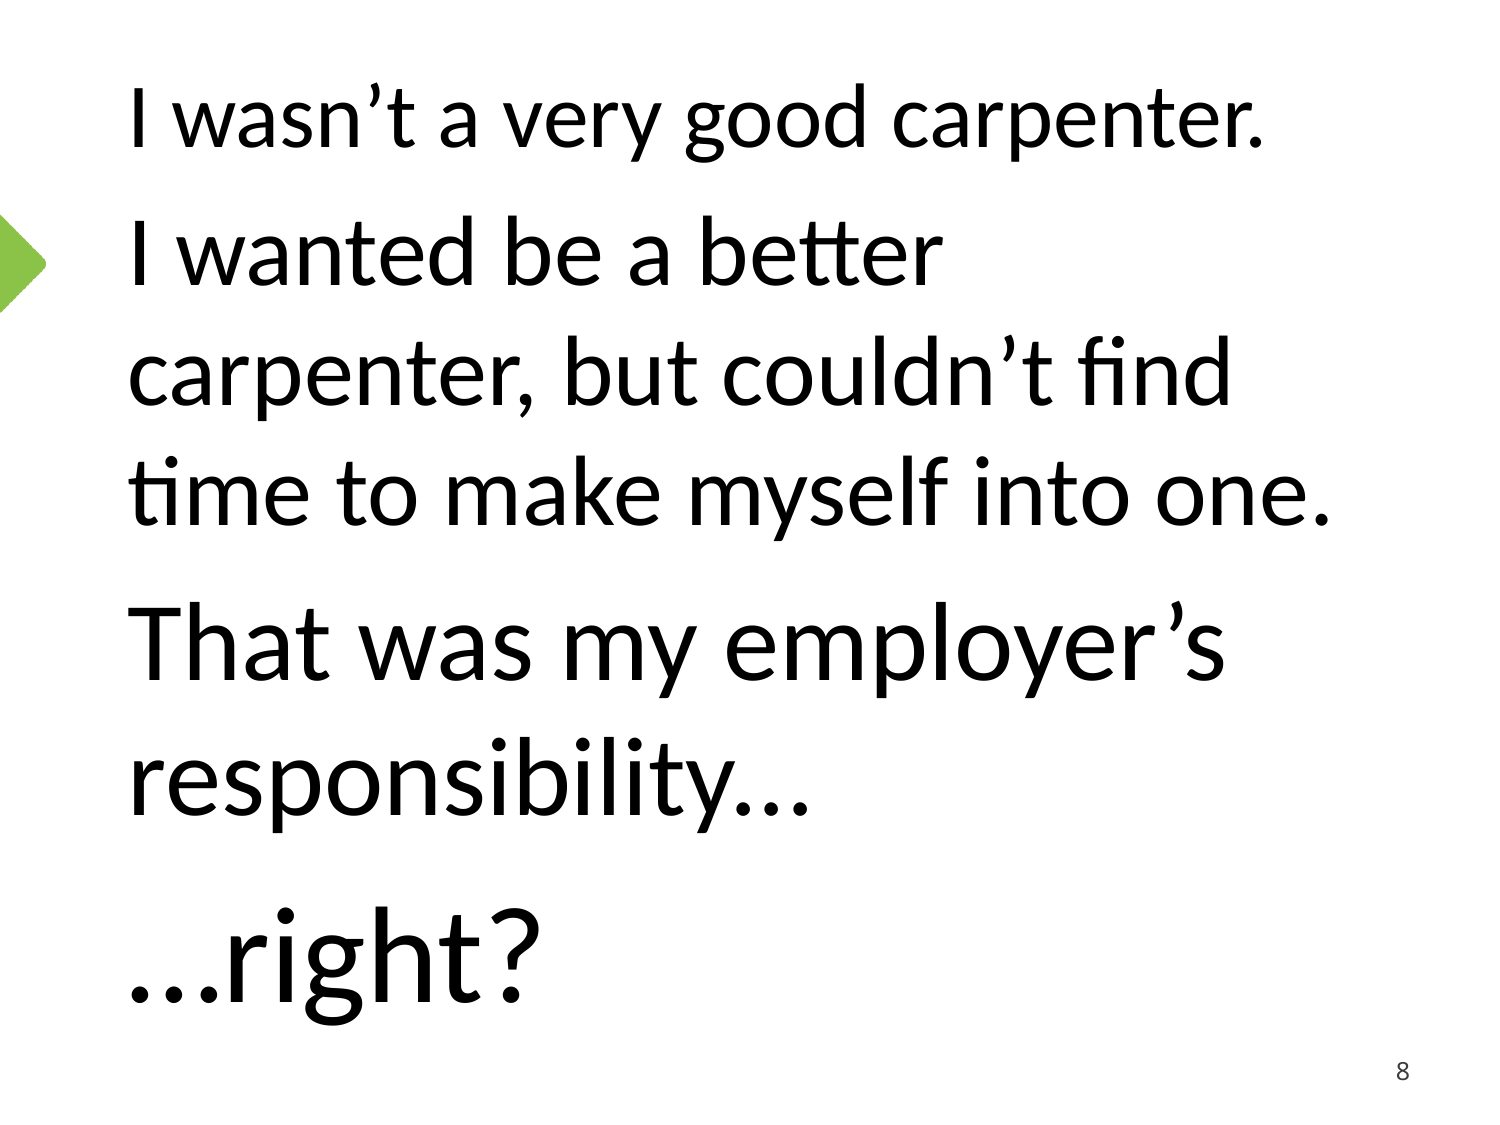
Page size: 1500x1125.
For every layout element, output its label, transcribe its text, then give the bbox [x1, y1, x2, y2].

slide_number 8 [1074, 1042, 1425, 1103]
picture [0, 214, 46, 313]
list I wasn’t a very good carpenter. I wanted be a better carpenter, but couldn’t find time to make myself into one. That was my employer’s responsibility... …right? [112, 47, 1363, 311]
